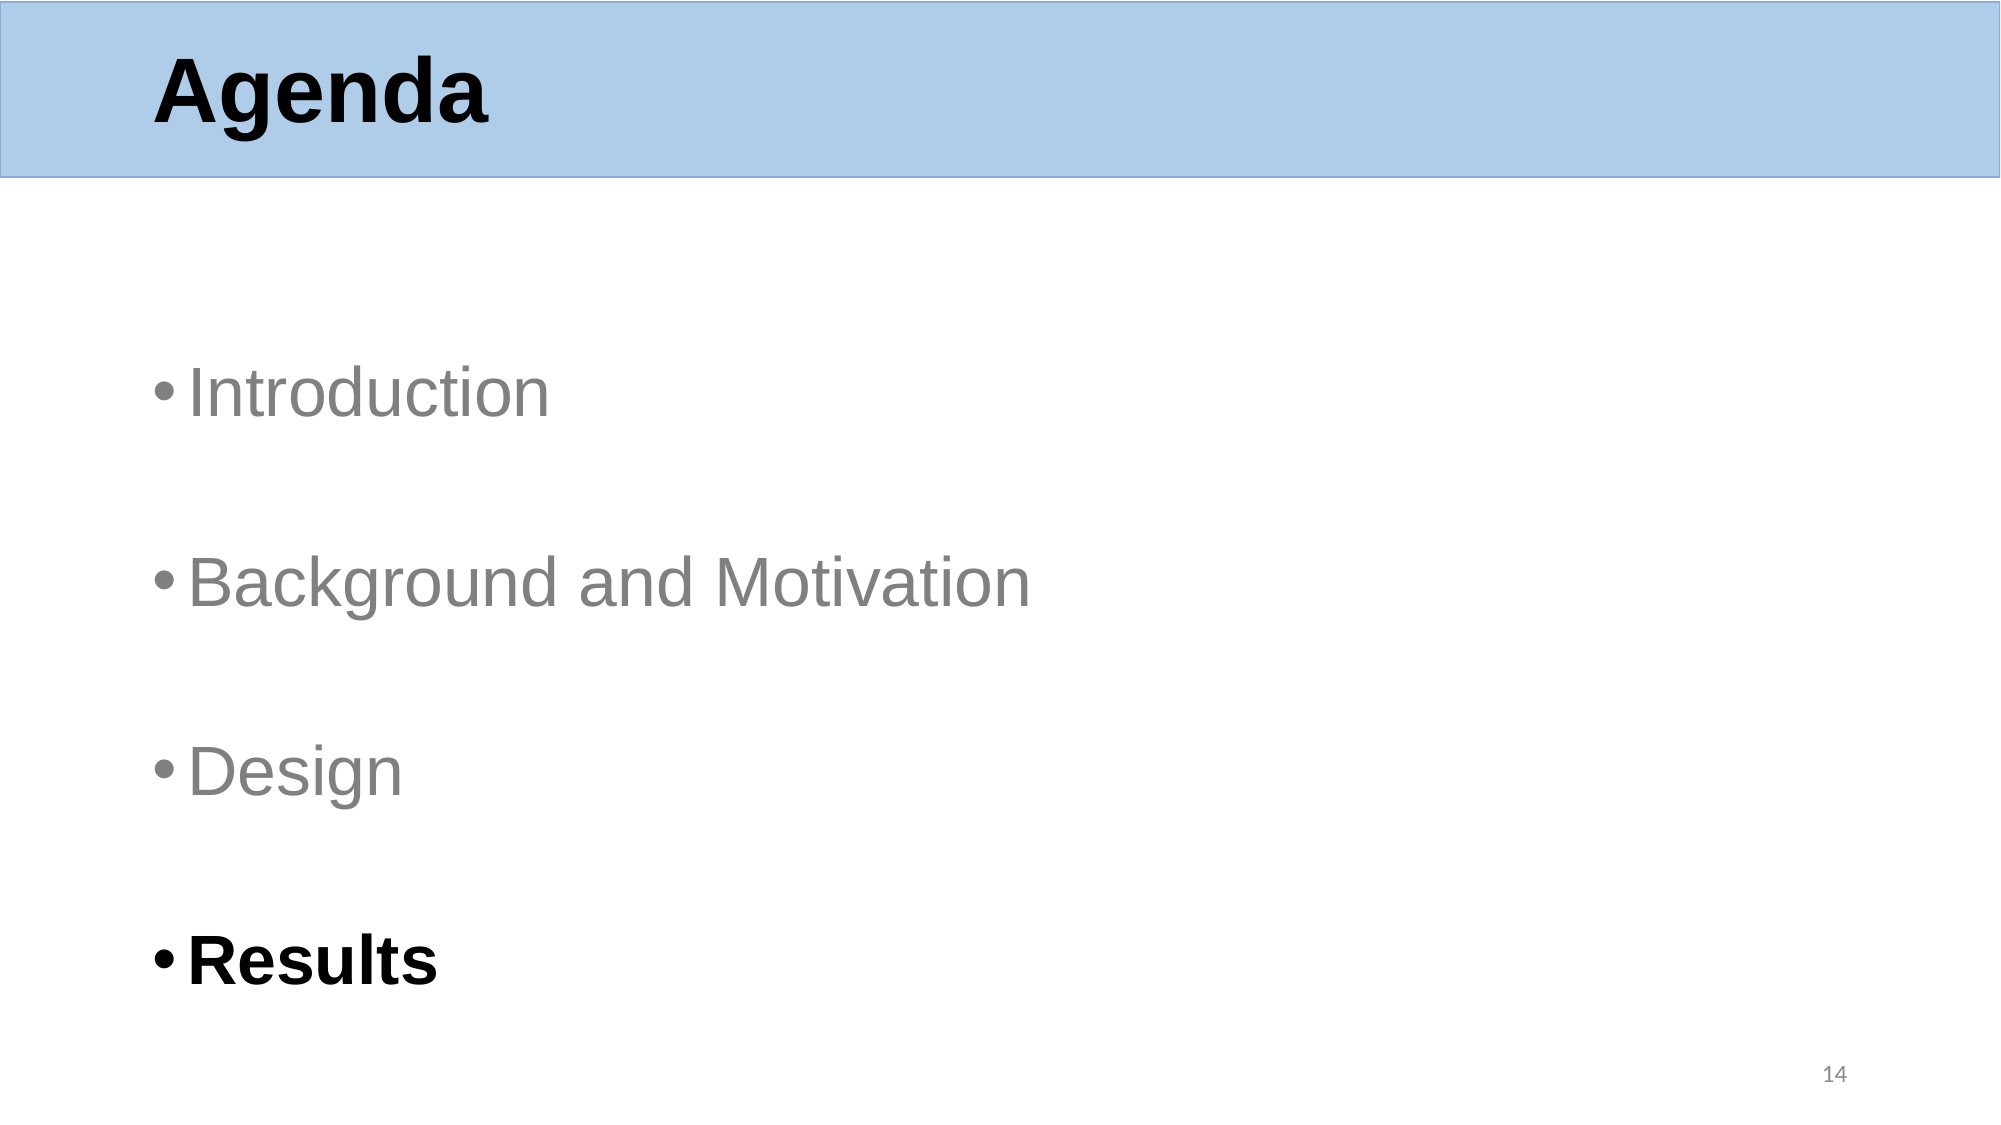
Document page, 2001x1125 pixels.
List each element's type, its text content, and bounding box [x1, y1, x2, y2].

list Introduction Background and Motivation Design Results [137, 245, 1863, 1014]
slide_number 14 [1412, 1042, 1863, 1103]
title Agenda [137, 34, 1863, 151]
